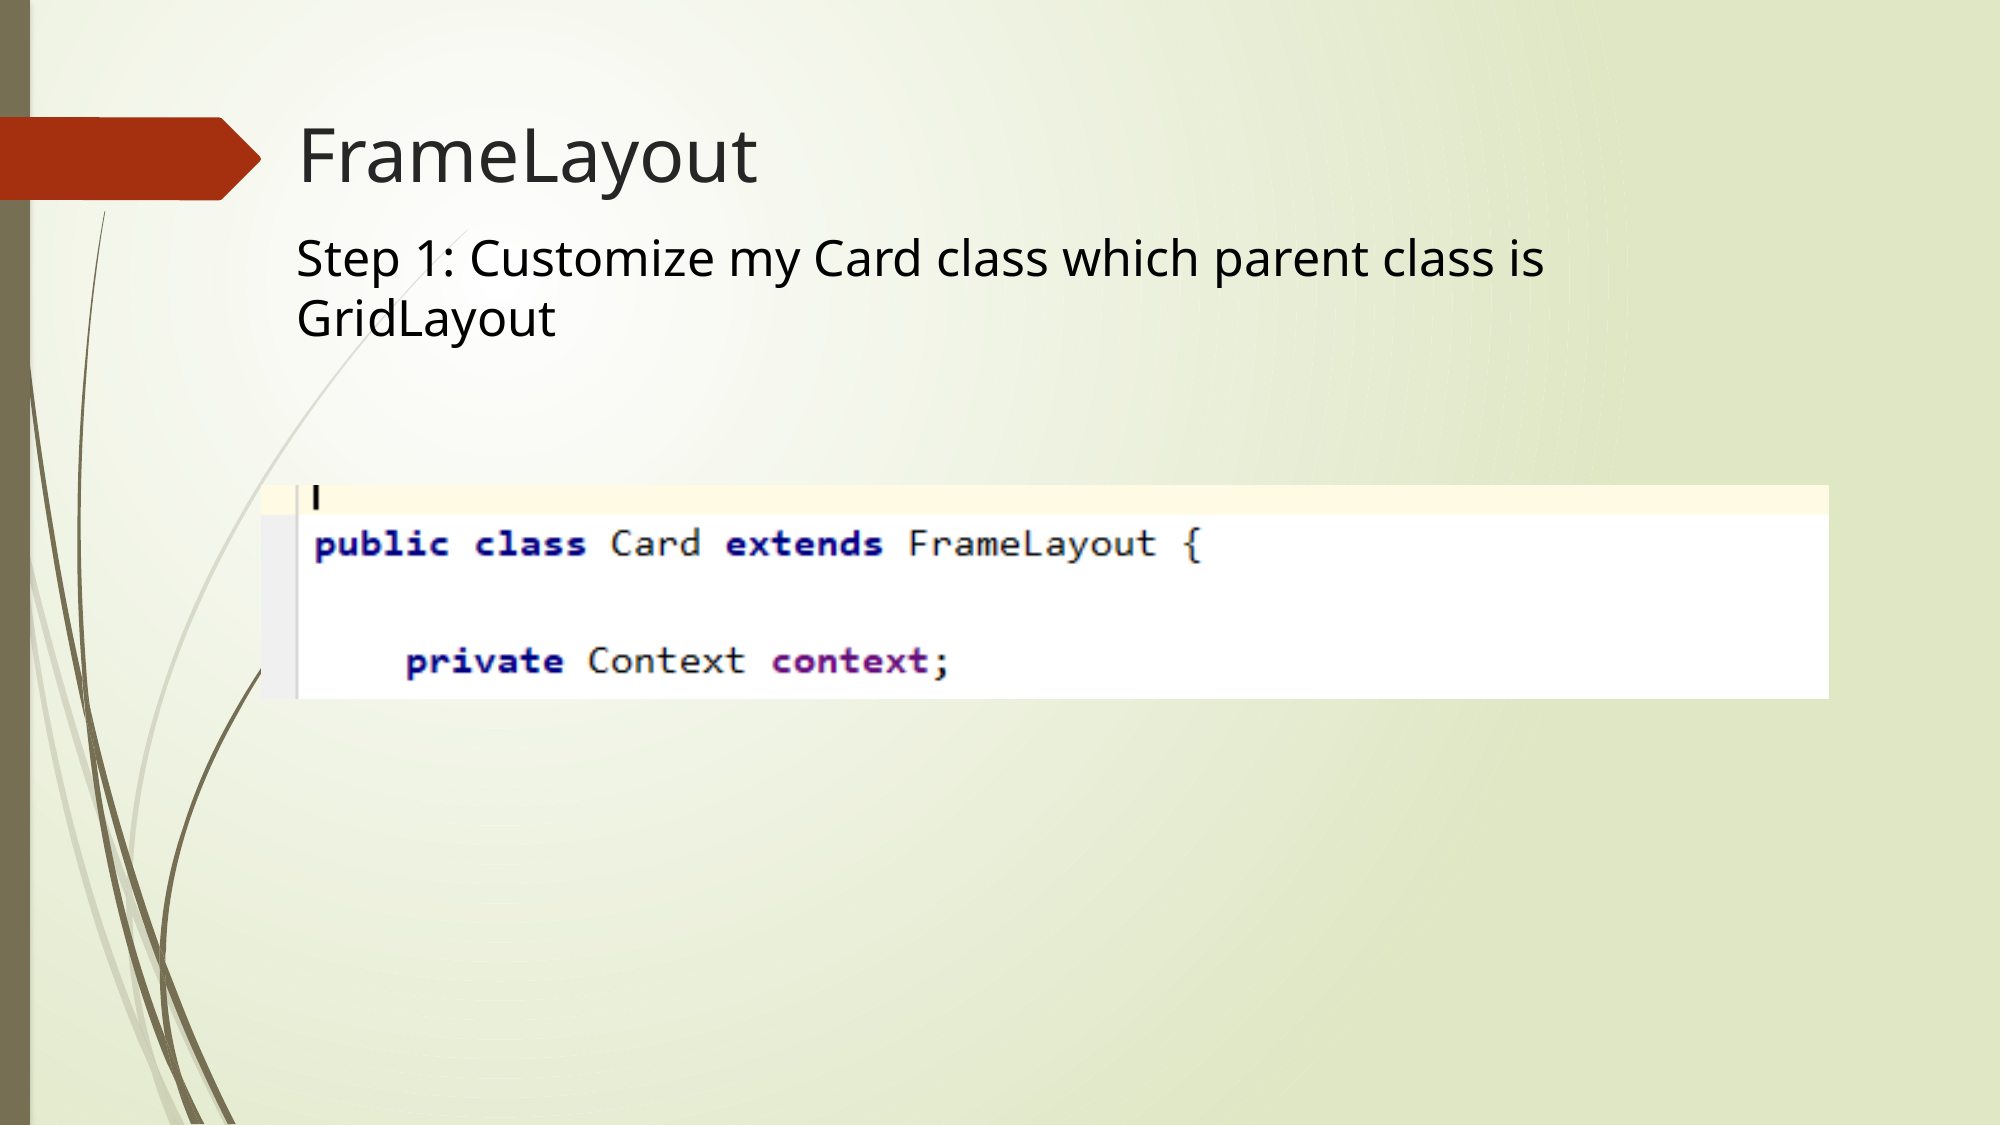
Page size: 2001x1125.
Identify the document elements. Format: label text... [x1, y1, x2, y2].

title FrameLayout [282, 99, 1769, 219]
text_box Step 1: Customize my Card class which parent class is GridLayout [282, 218, 1736, 354]
picture [260, 485, 1830, 700]
